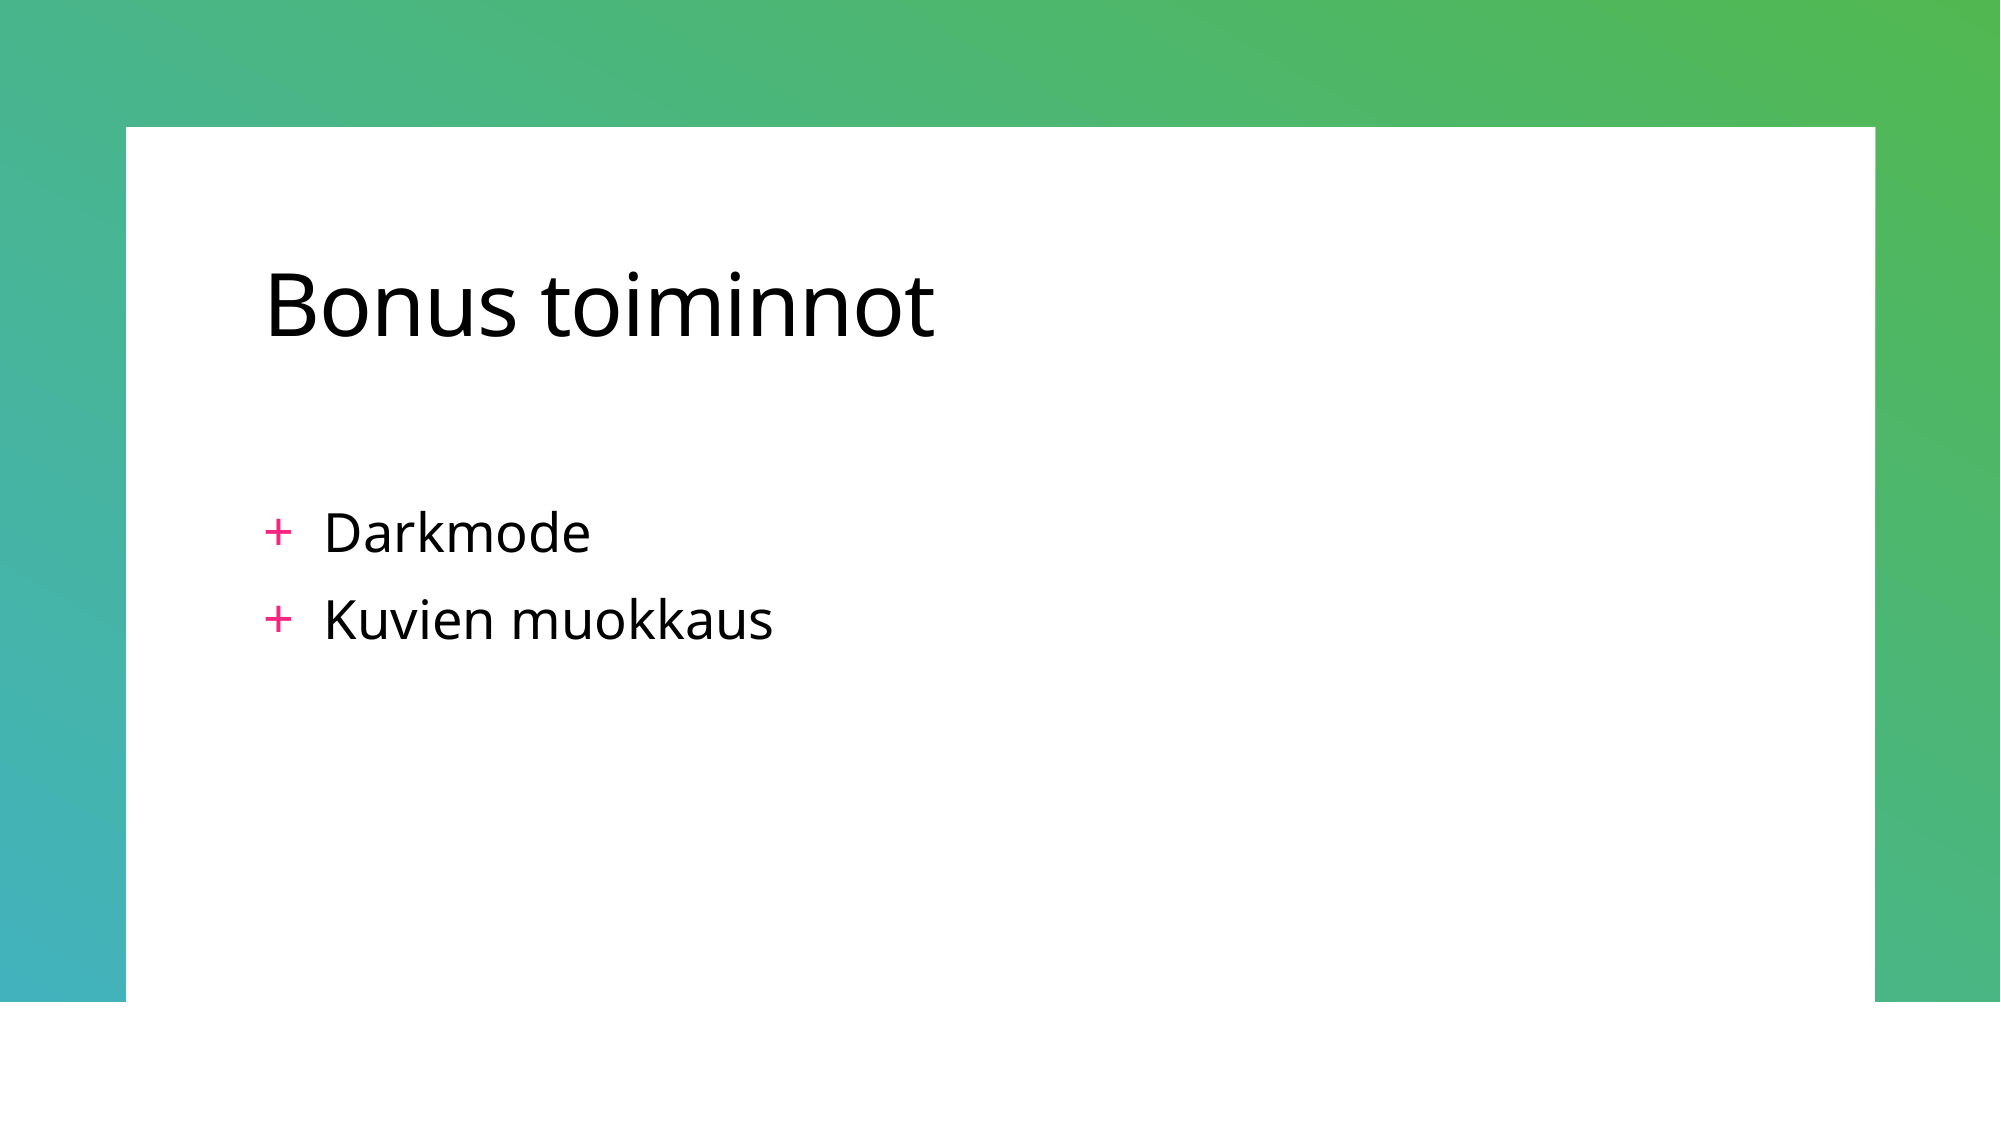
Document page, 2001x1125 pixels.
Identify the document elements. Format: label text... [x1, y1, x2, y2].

title Bonus toiminnot [248, 248, 1749, 470]
list Darkmode Kuvien muokkaus [248, 487, 1749, 1001]
